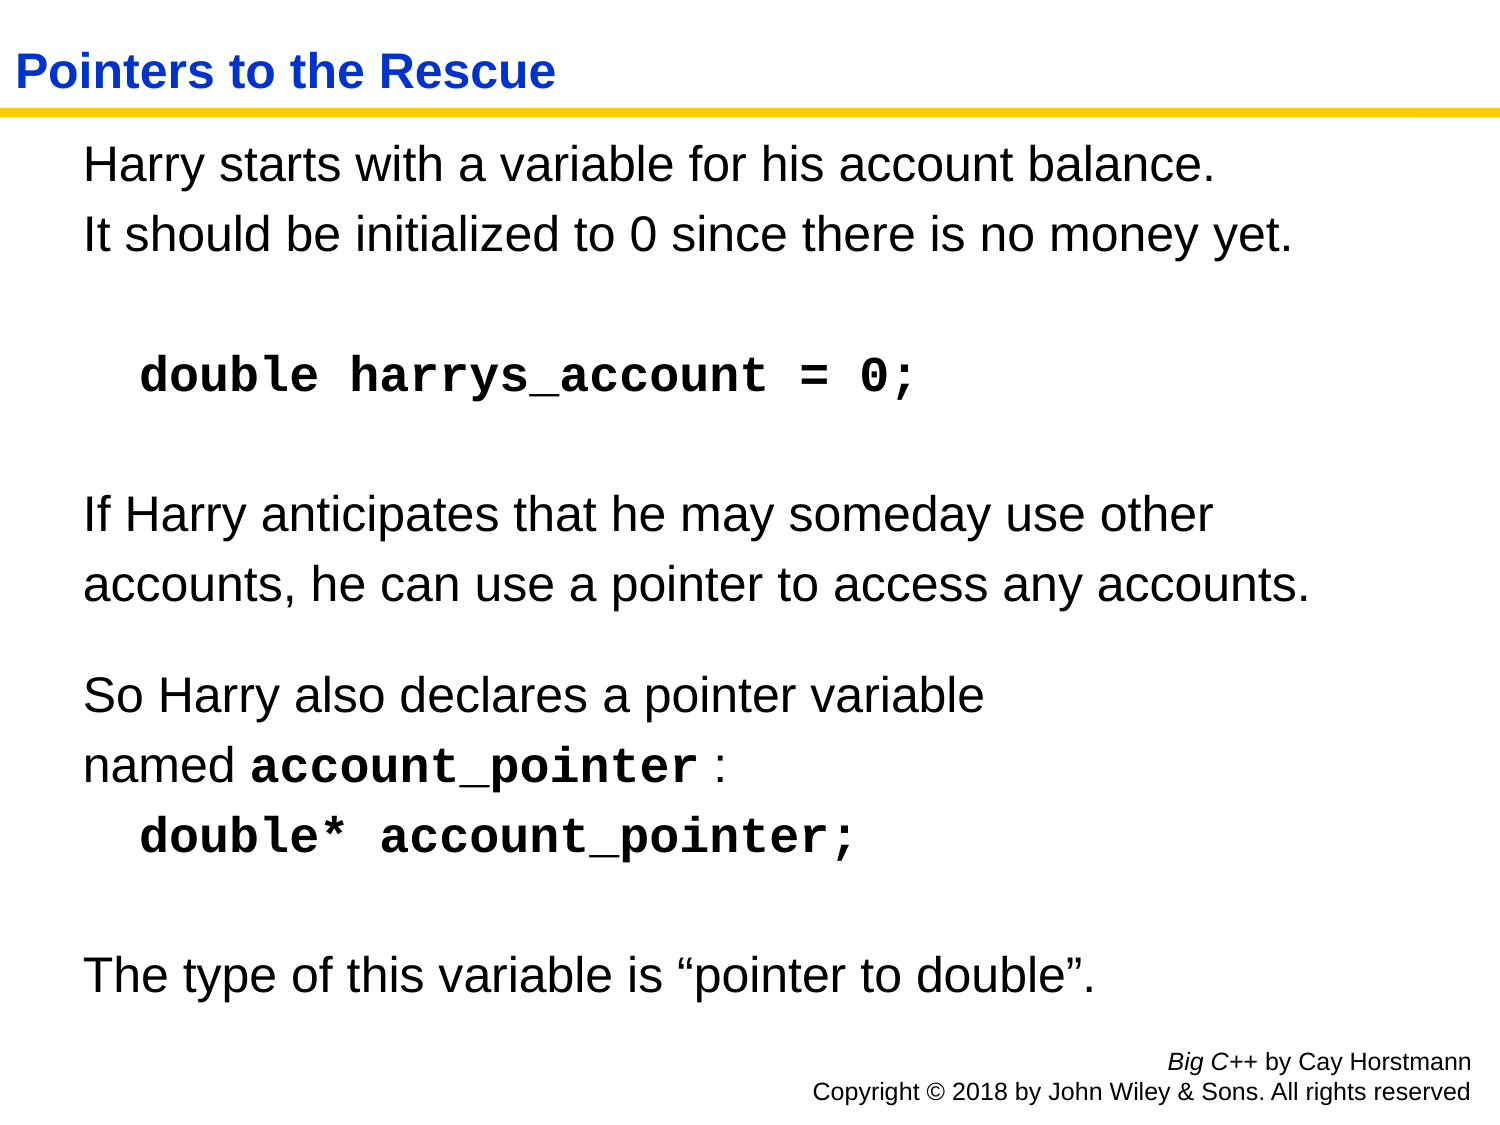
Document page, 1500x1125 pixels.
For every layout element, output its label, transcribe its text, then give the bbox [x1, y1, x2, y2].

list Harry starts with a variable for his account balance. It should be initialized to 0 since there is no money yet. double harrys_account = 0; If Harry anticipates that he may someday use other accounts, he can use a pointer to access any accounts. So Harry also declares a pointer variable named account_pointer : double* account_pointer; The type of this variable is “pointer to double”. [67, 124, 1493, 867]
footer Big C++ by Cay Horstmann Copyright © 2018 by John Wiley & Sons. All rights reserved [624, 1037, 1488, 1101]
title Pointers to the Rescue [0, 24, 1163, 113]
